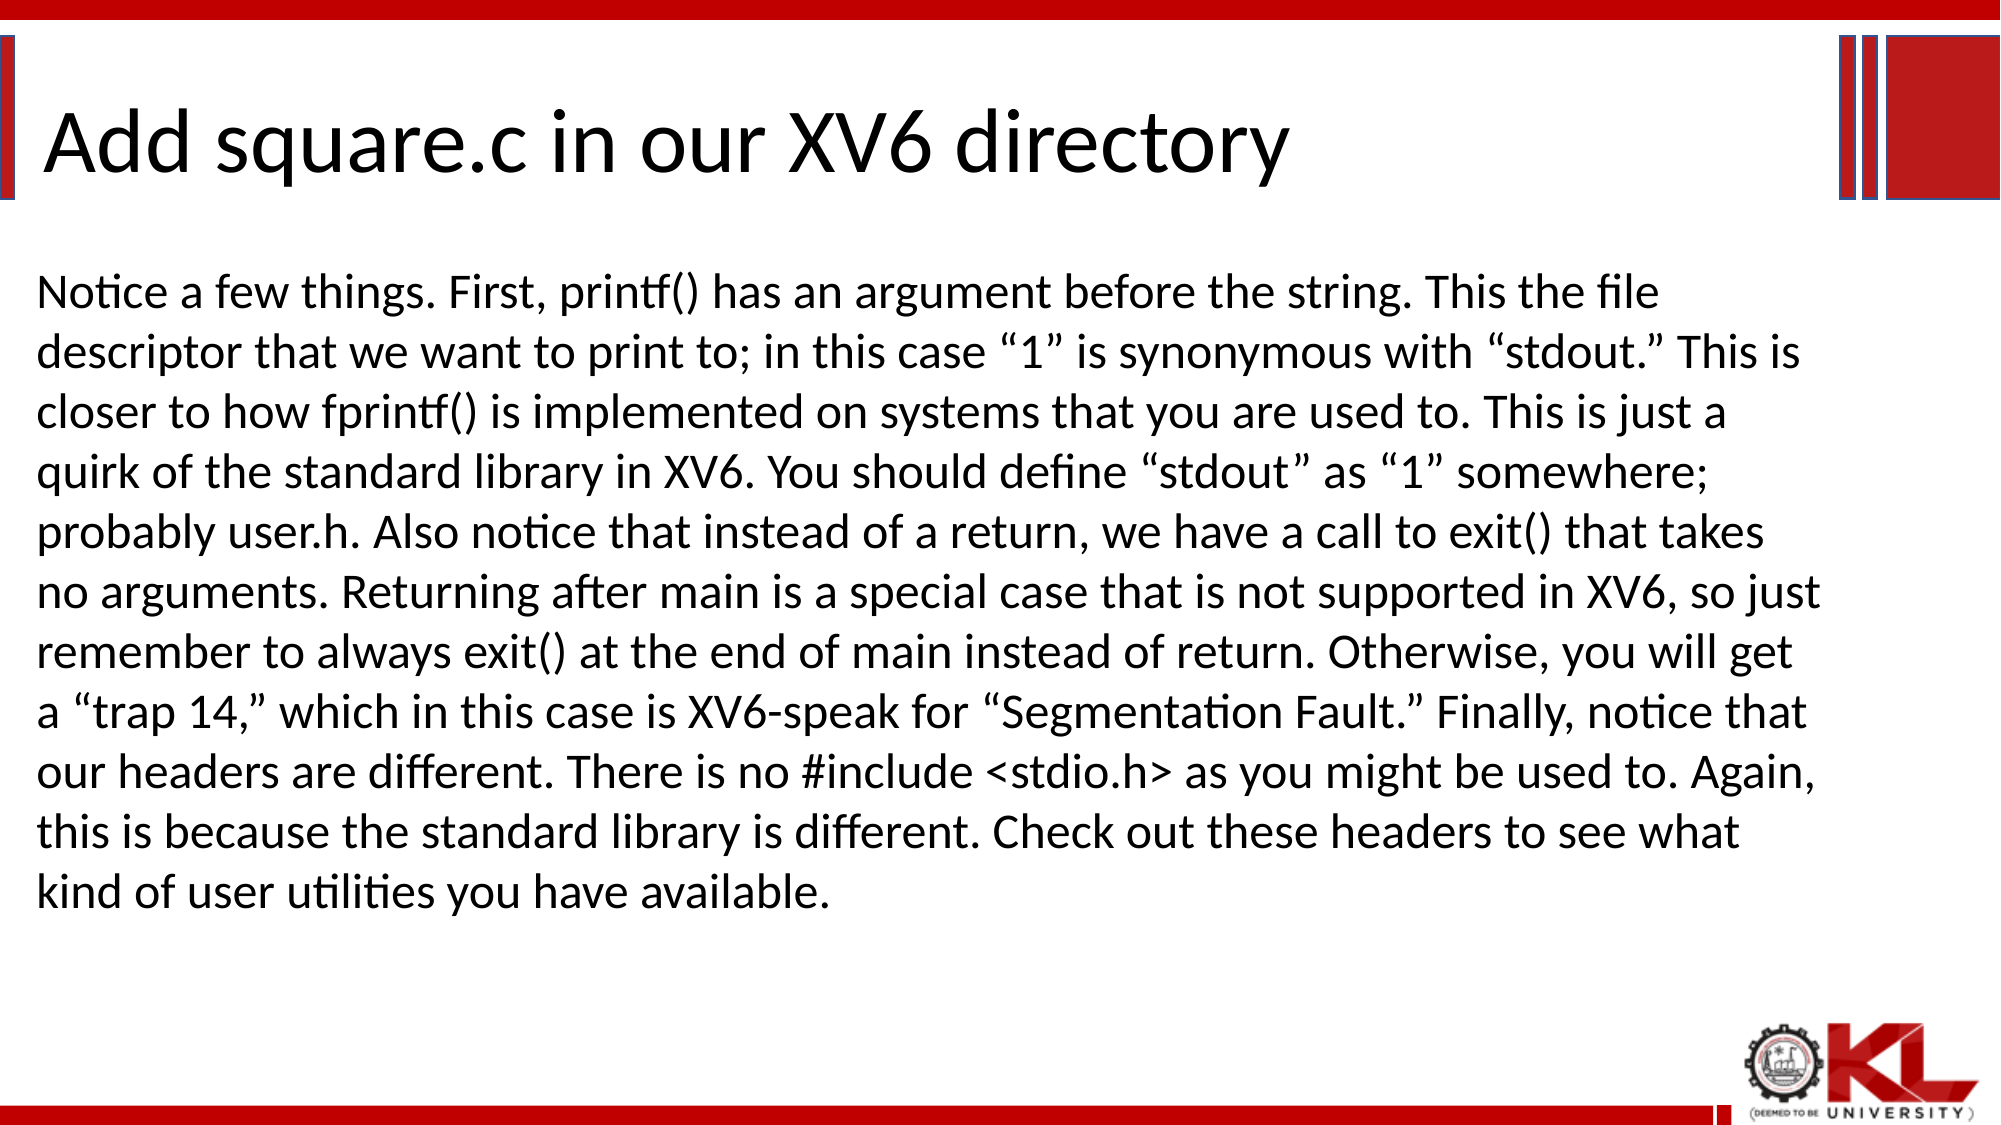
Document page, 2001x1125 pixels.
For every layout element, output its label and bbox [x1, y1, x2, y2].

text_box [0, 0, 2000, 1125]
